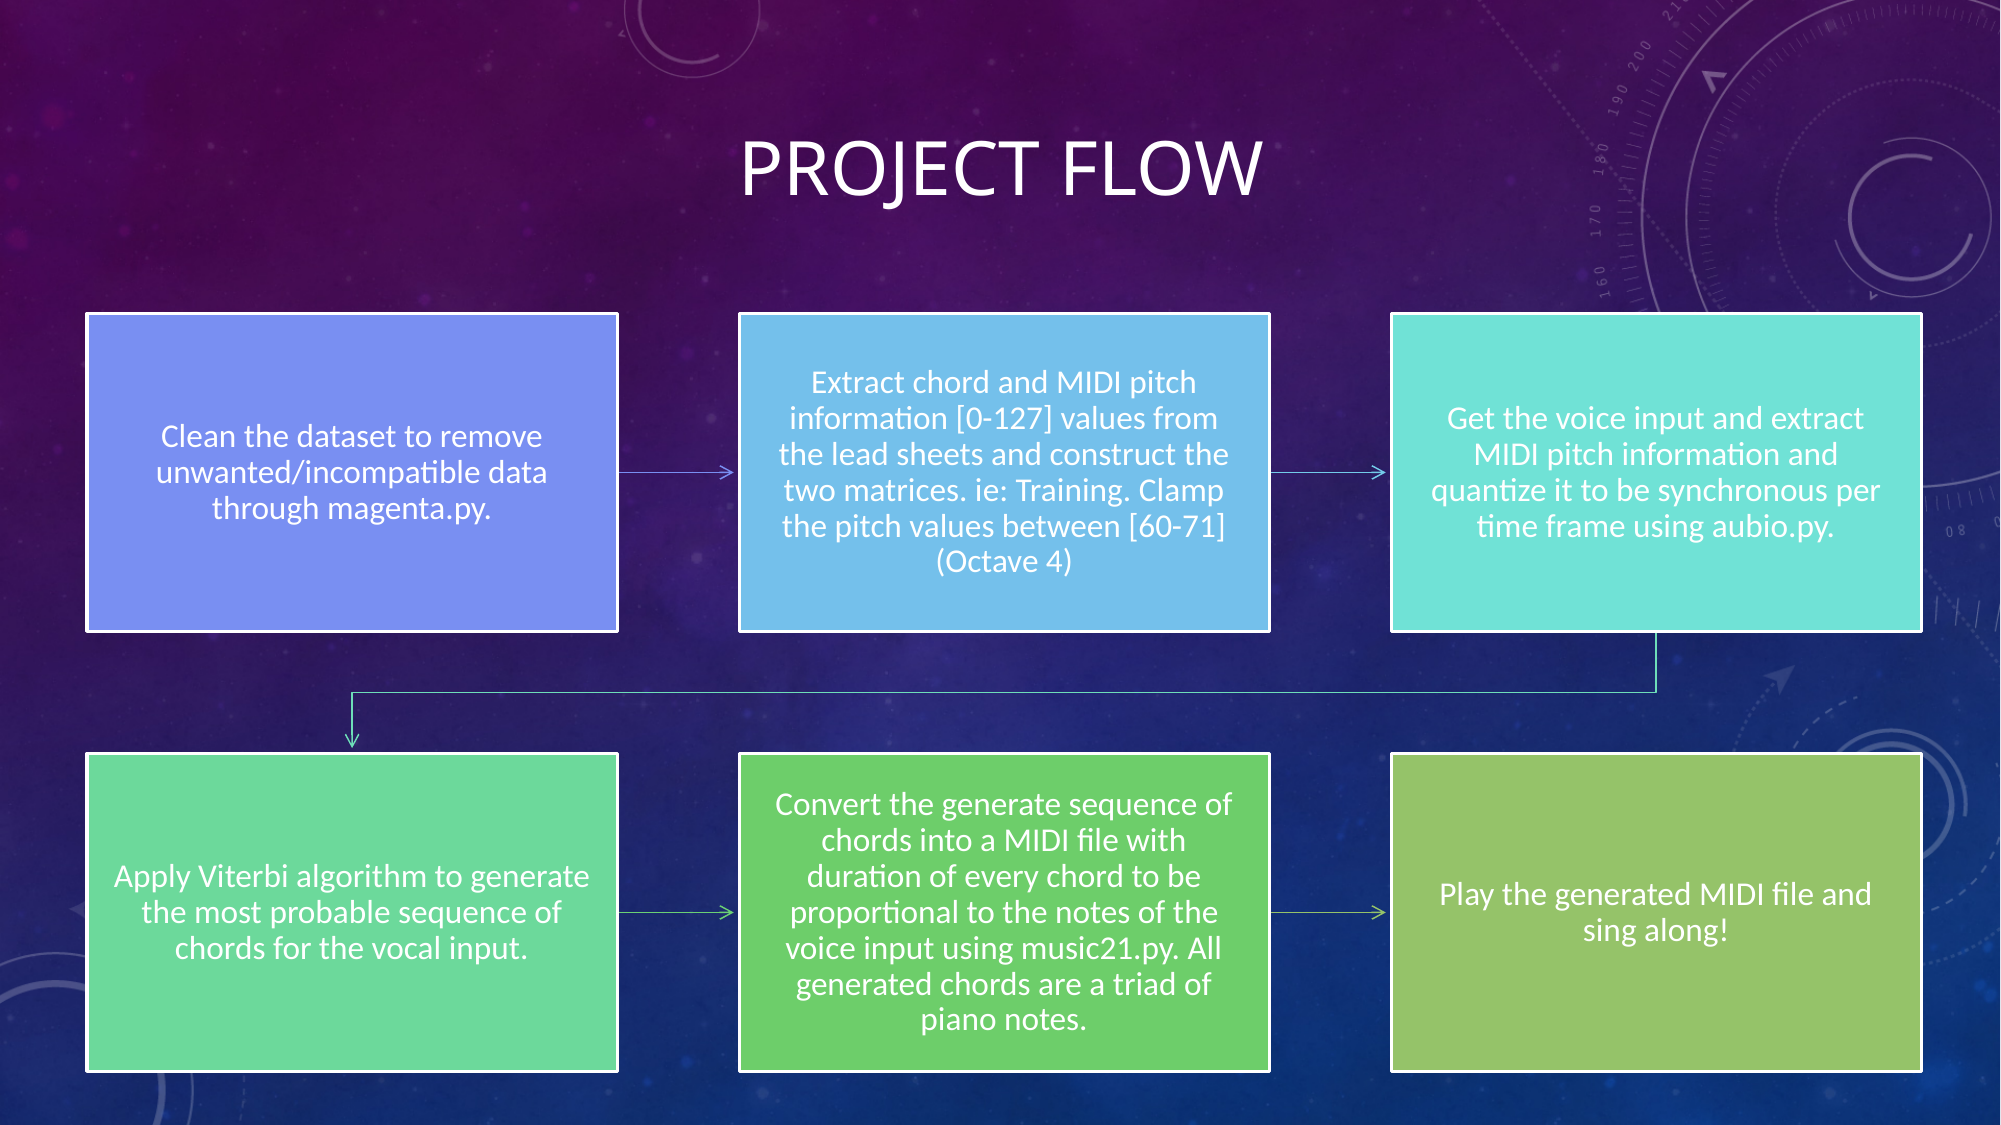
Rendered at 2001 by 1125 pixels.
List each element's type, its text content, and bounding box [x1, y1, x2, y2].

picture [0, 0, 2001, 1125]
title PROJECT FLOW [112, 99, 1891, 230]
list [64, 313, 1944, 1072]
